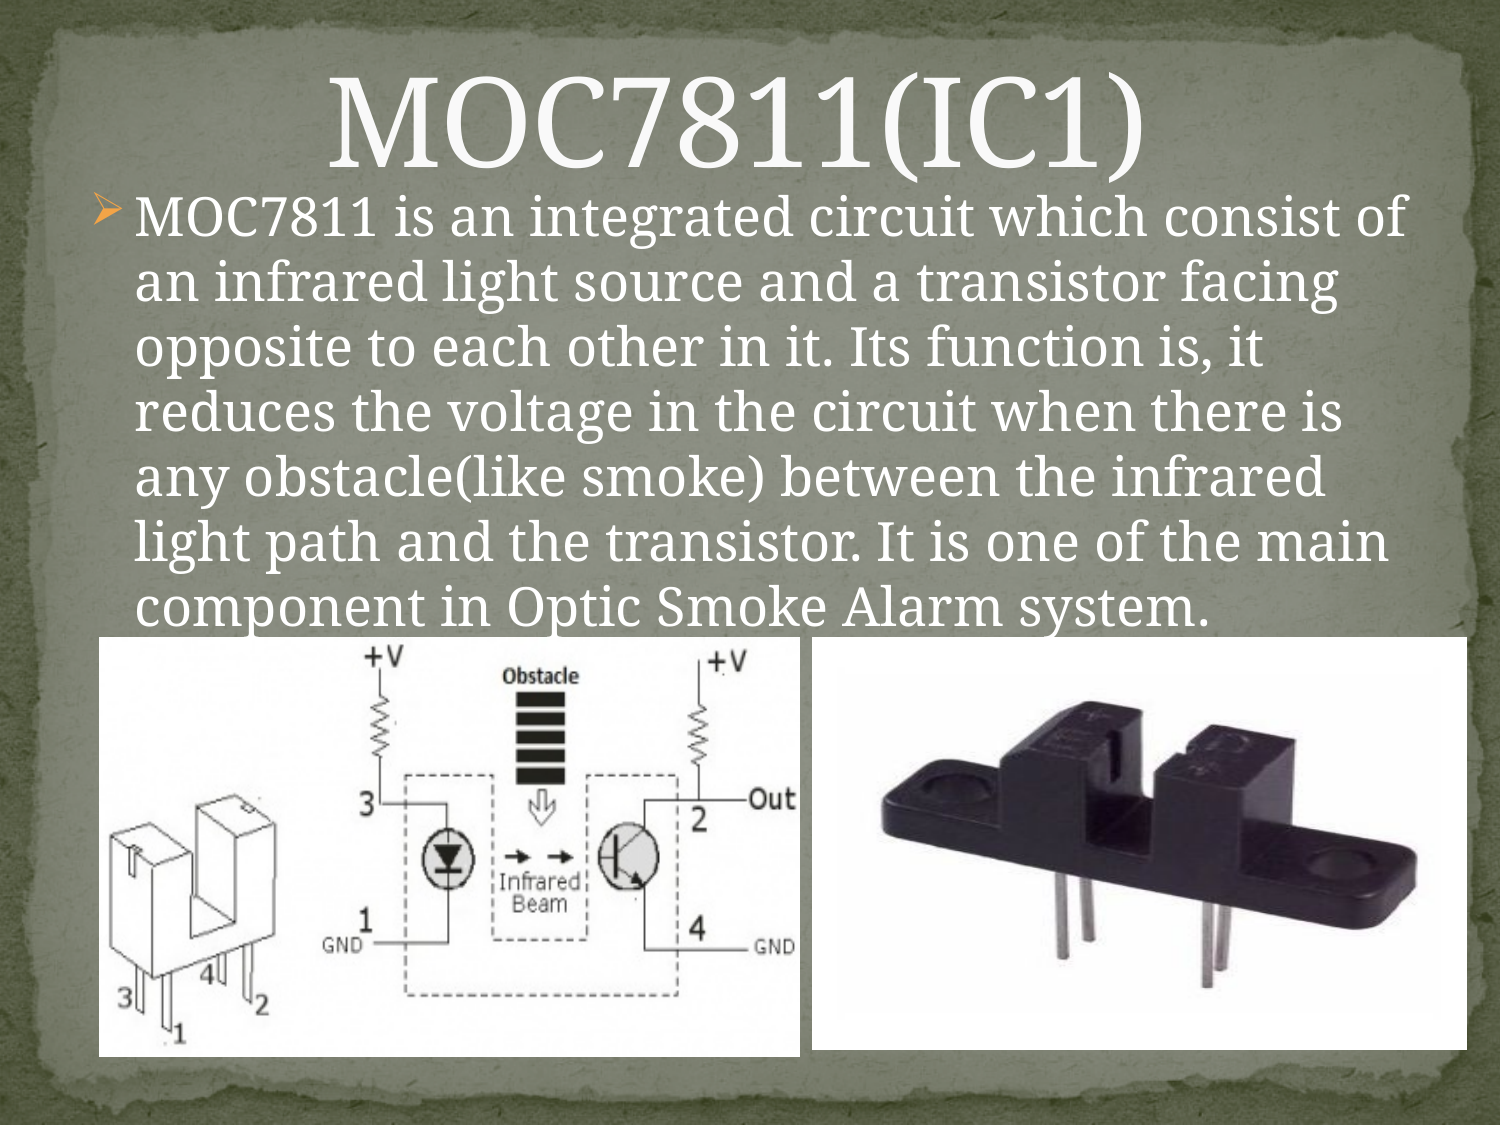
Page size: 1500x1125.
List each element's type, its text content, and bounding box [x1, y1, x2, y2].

list MOC7811 is an integrated circuit which consist of an infrared light source and a transistor facing opposite to each other in it. Its function is, it reduces the voltage in the circuit when there is any obstacle(like smoke) between the infrared light path and the transistor. It is one of the main component in Optic Smoke Alarm system. [75, 174, 1425, 650]
picture [812, 637, 1467, 1051]
picture [99, 637, 801, 1057]
title MOC7811(IC1) [62, 0, 1413, 200]
